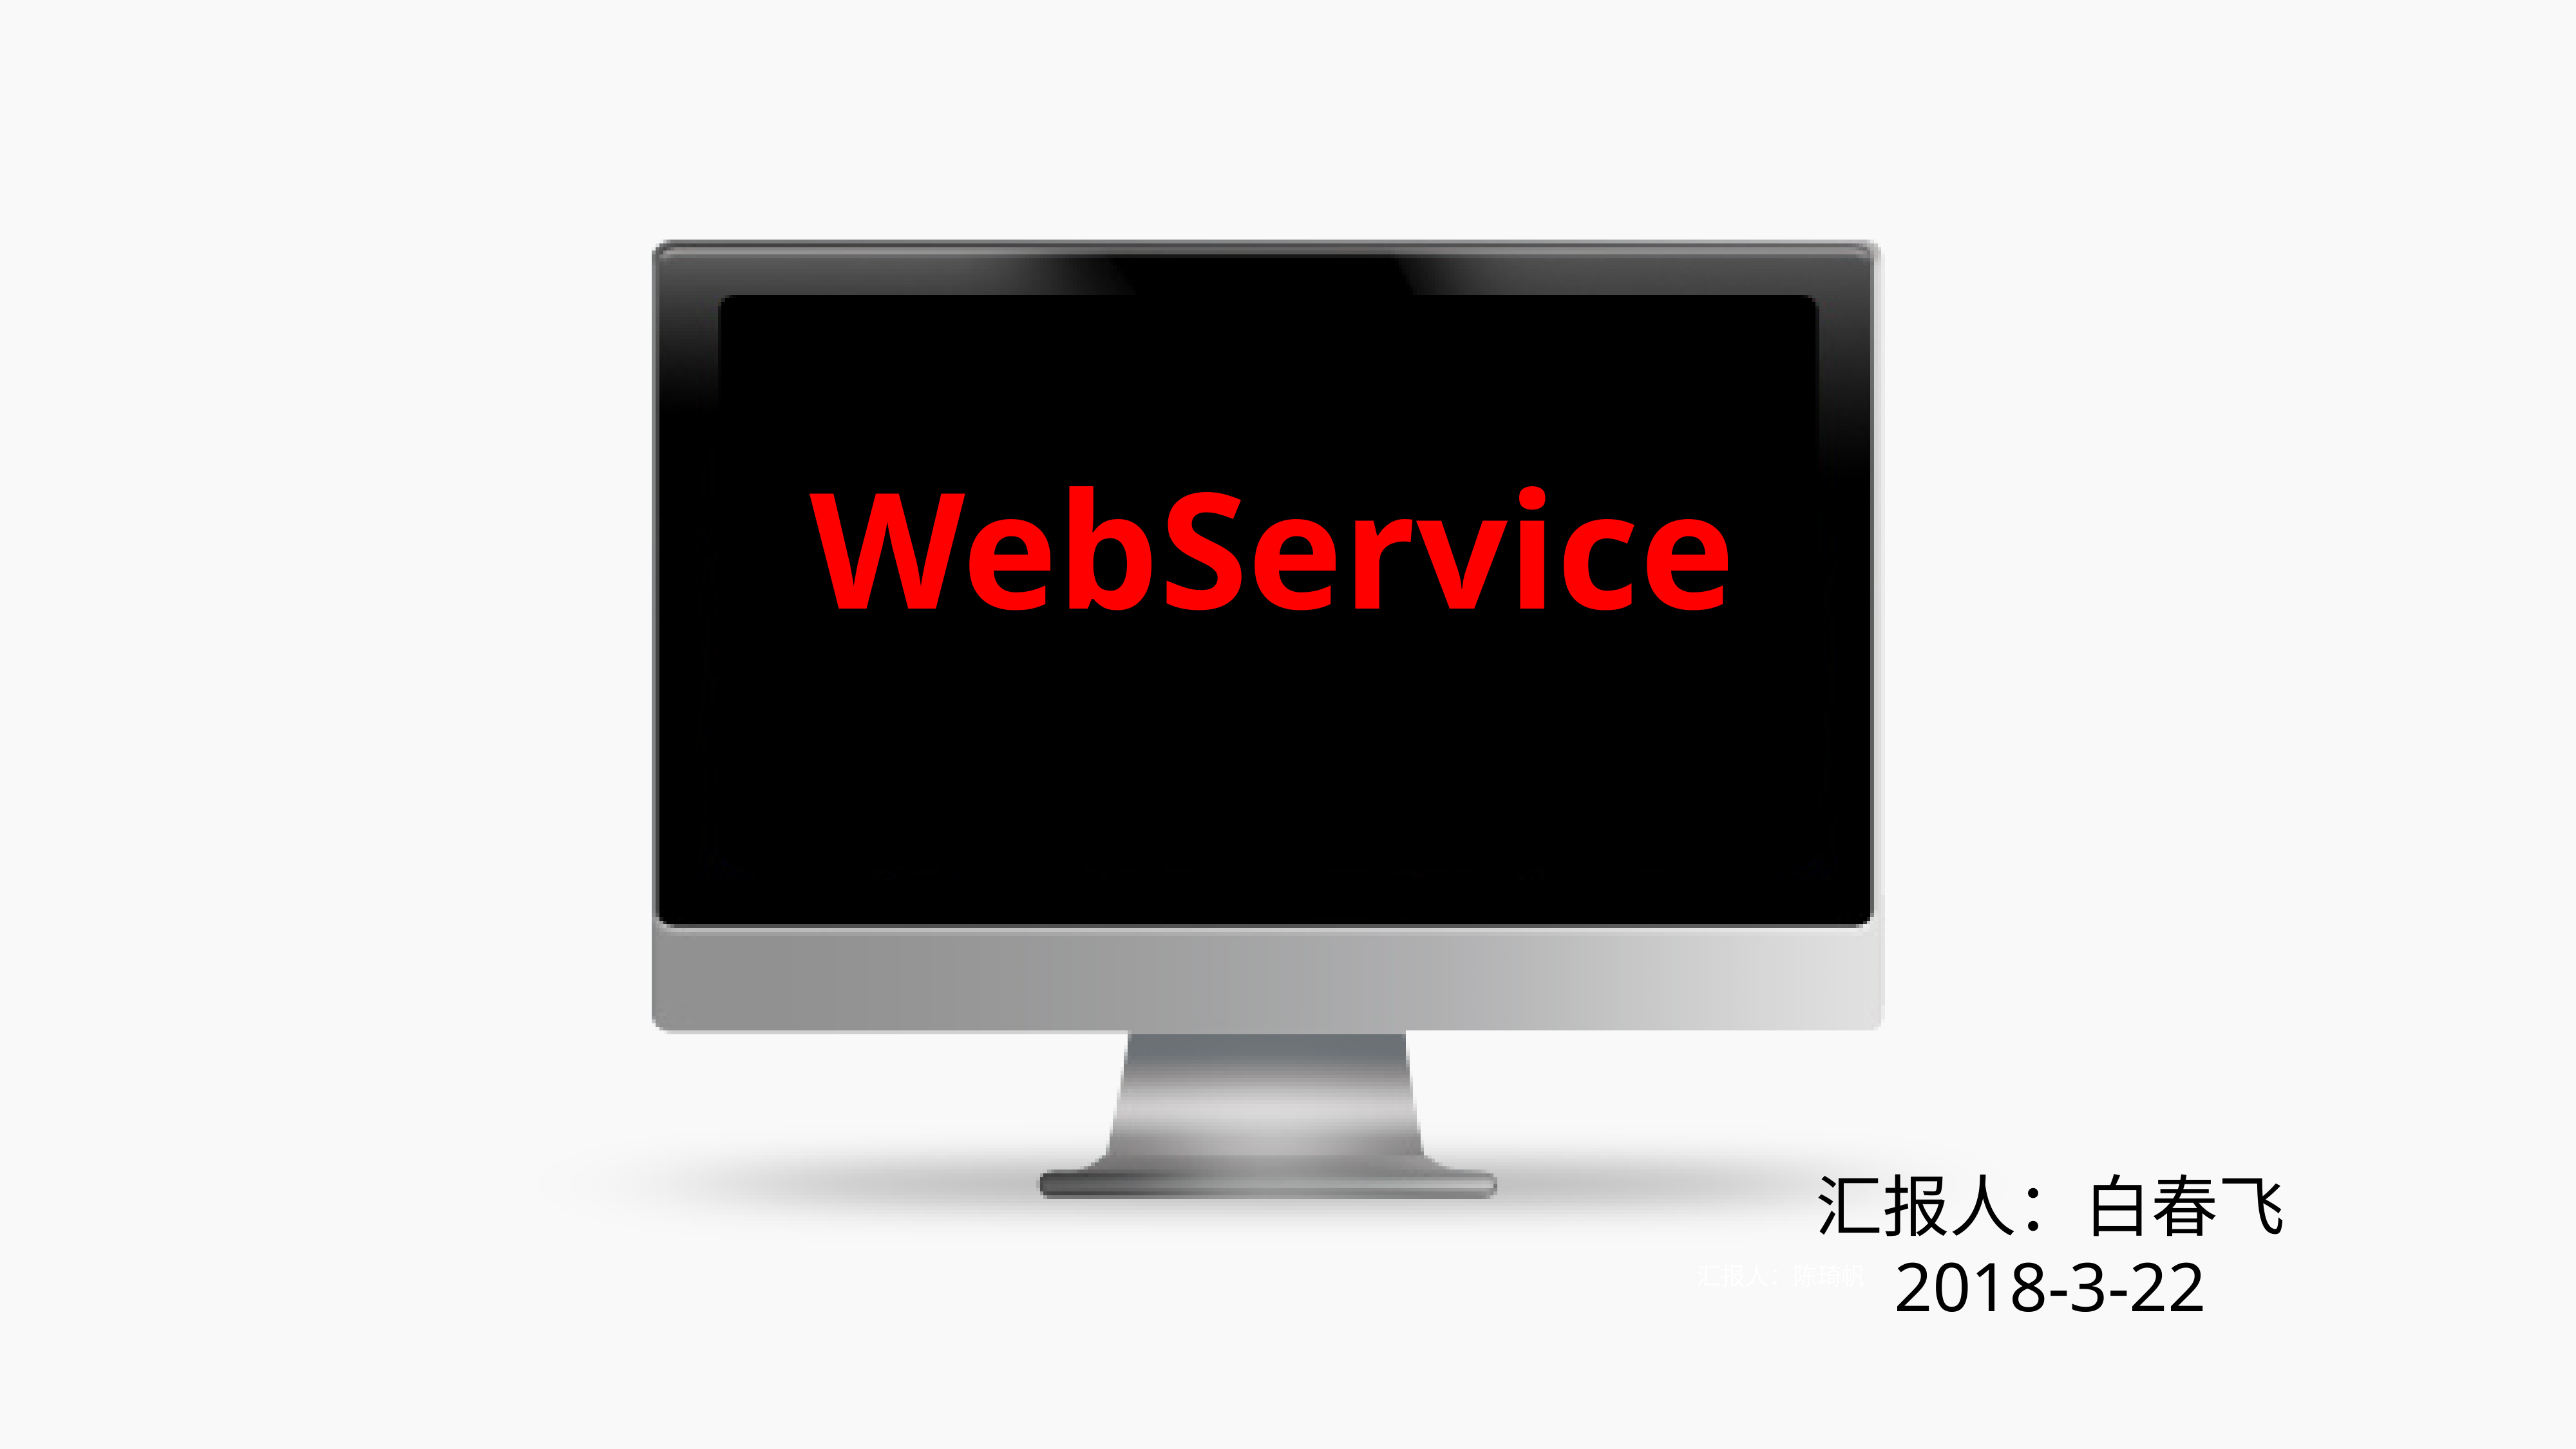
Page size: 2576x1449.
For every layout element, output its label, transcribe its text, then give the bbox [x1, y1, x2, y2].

text_box 汇报人：白春飞 2018-3-22 [2054, 1159, 2295, 1330]
picture [491, 75, 2054, 1449]
list 汇报人：陈琦帆 [2054, 1259, 2298, 1444]
